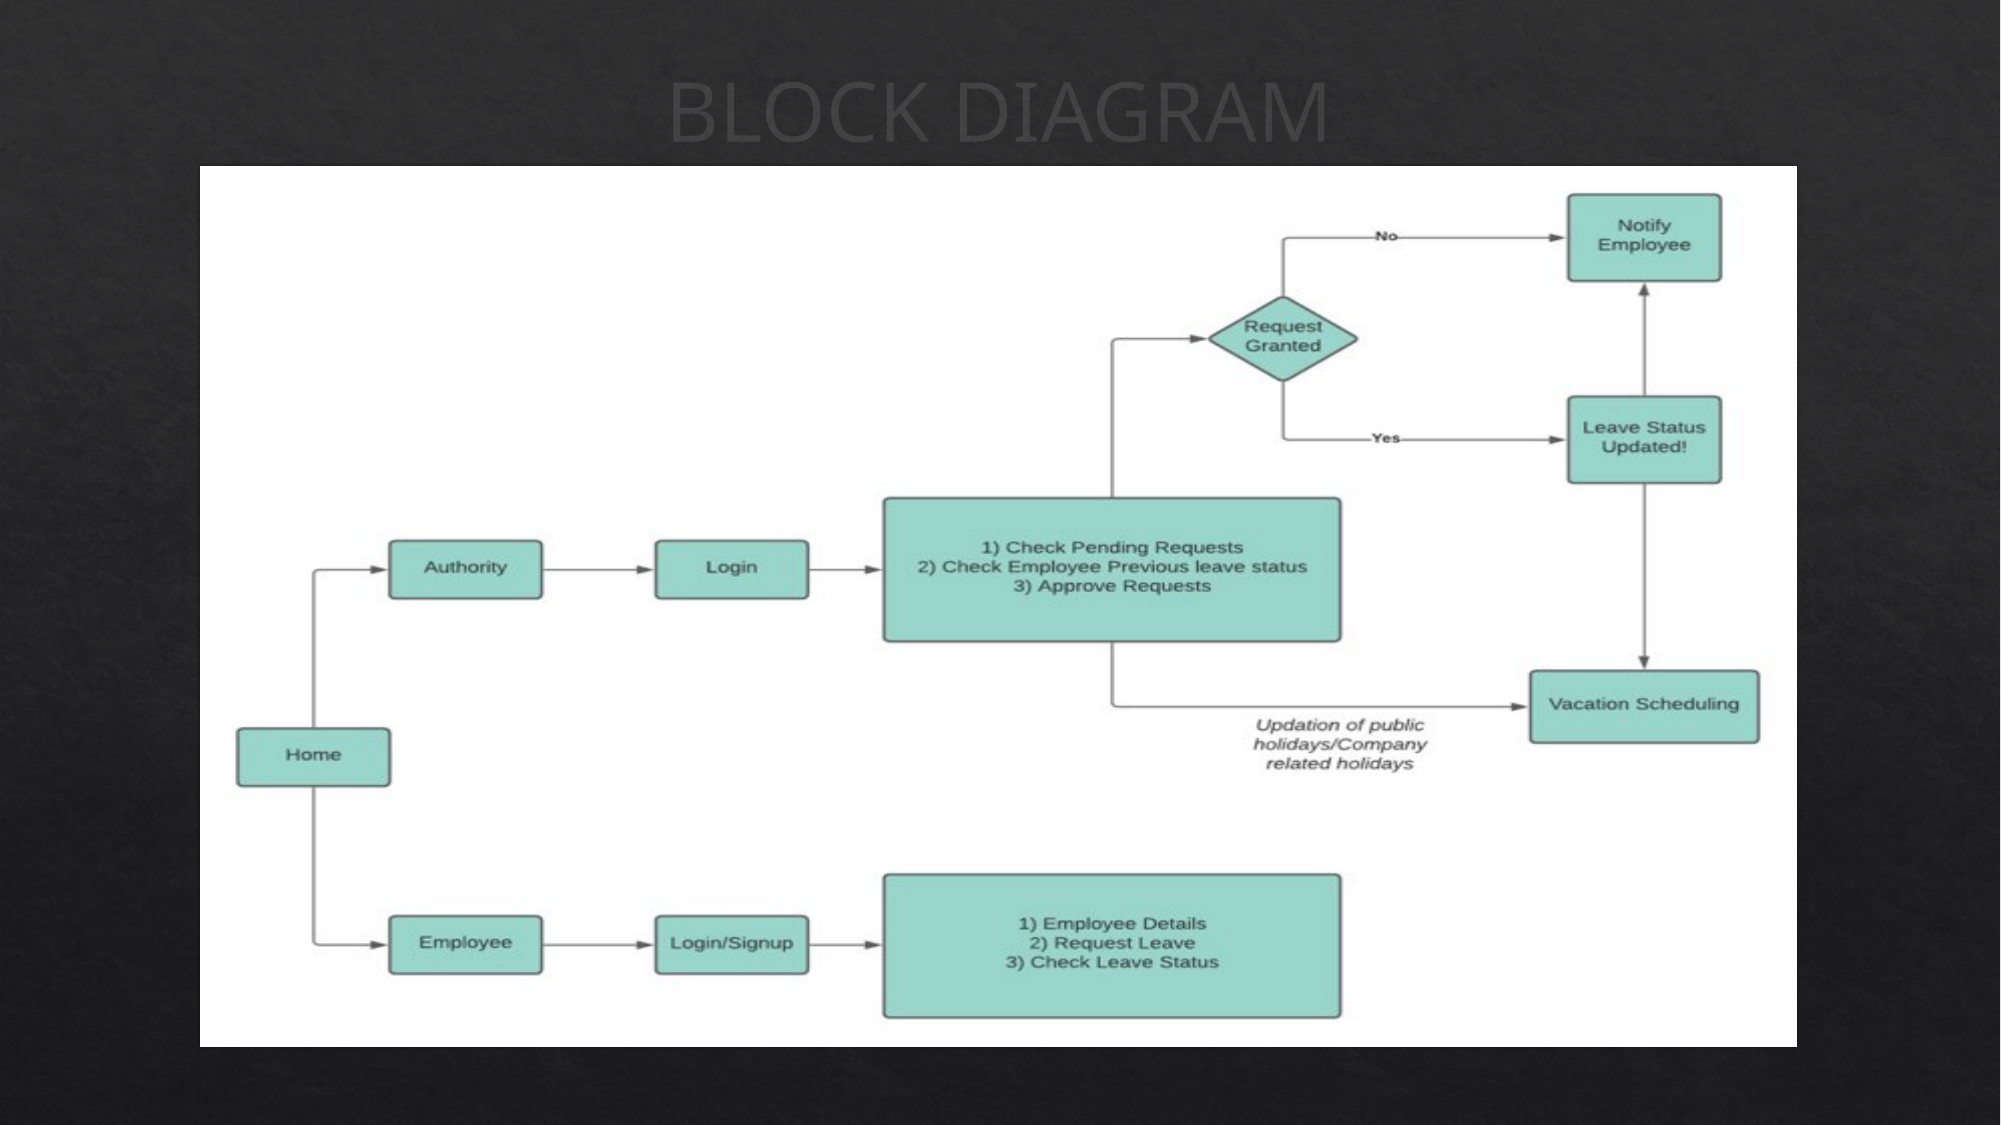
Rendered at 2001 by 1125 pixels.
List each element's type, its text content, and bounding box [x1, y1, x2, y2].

title BLOCK DIAGRAM [149, 31, 1849, 186]
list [200, 166, 1797, 1047]
